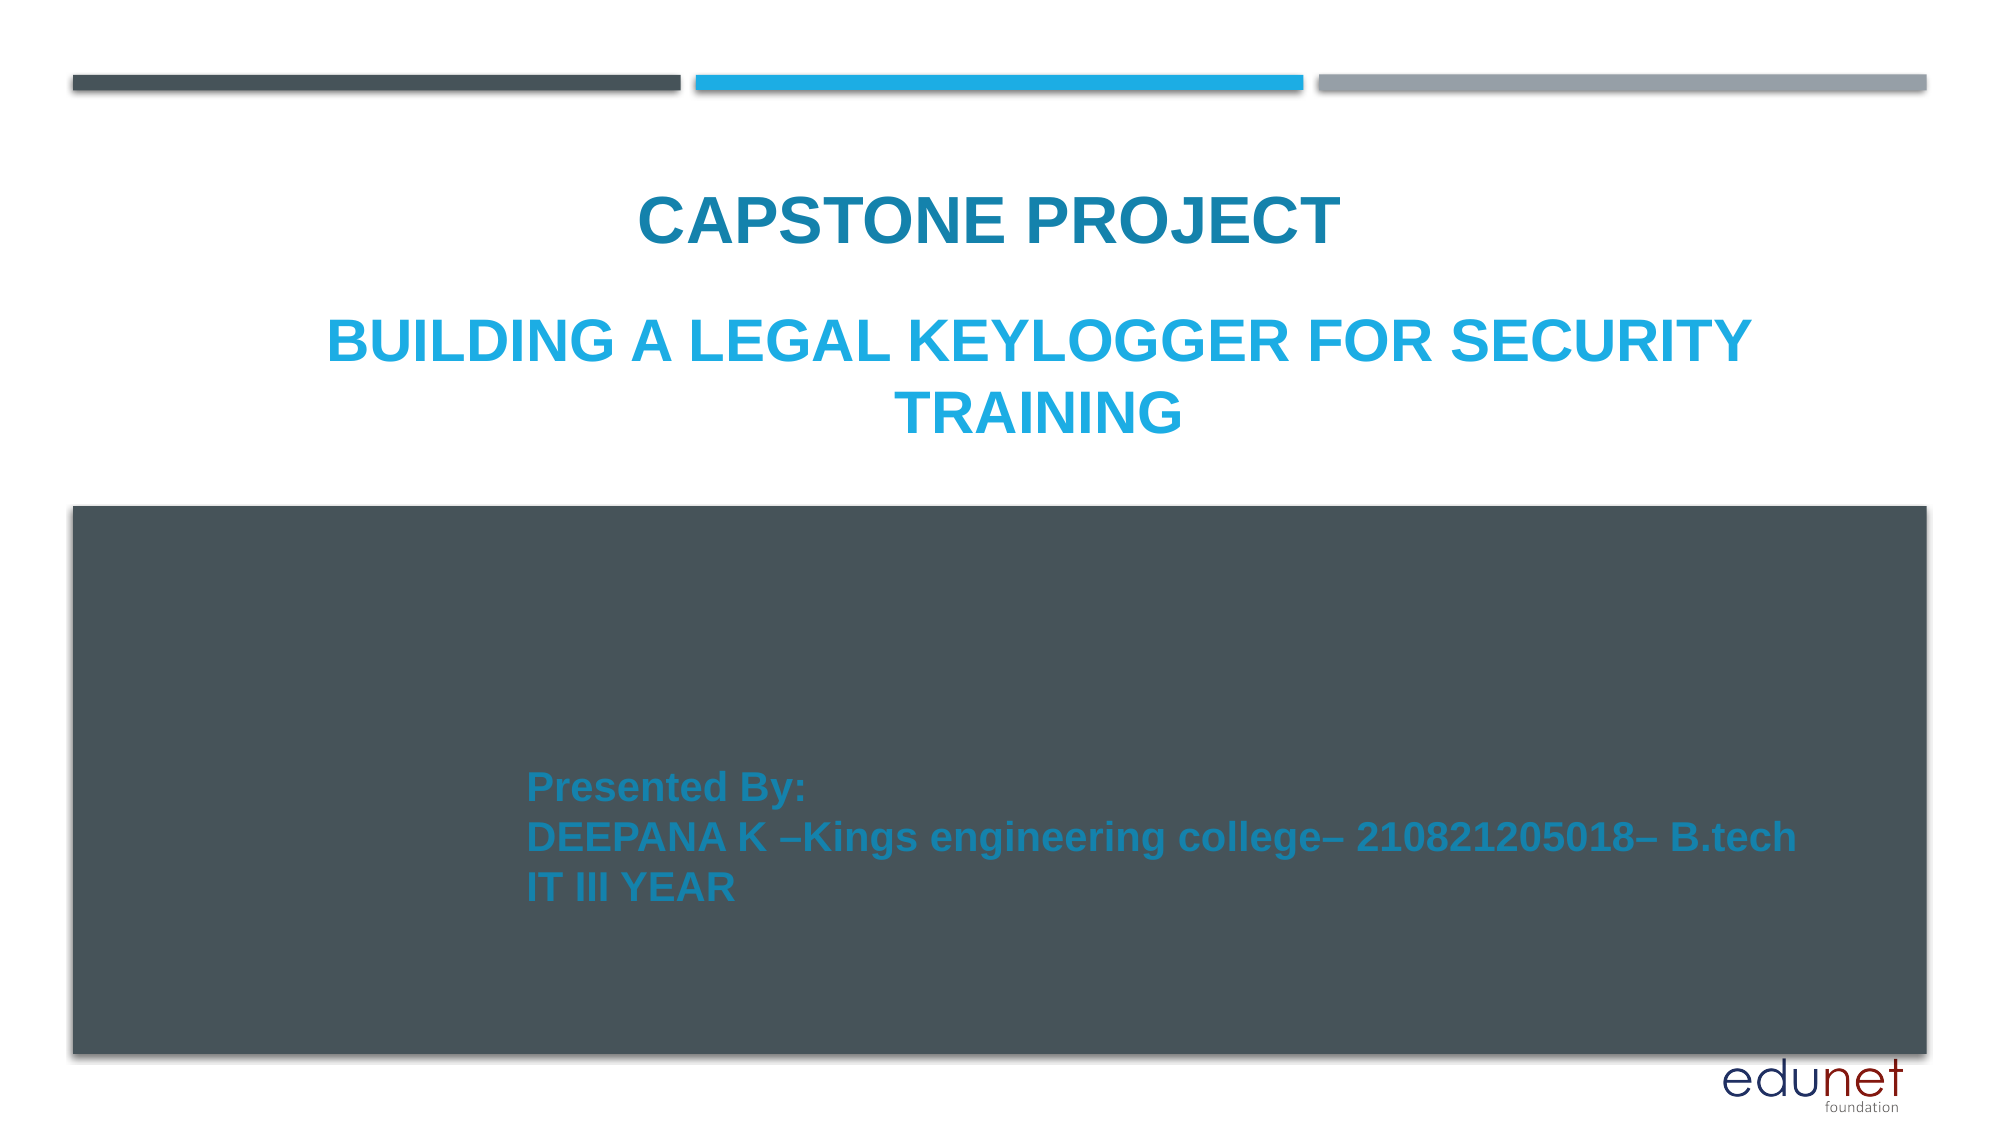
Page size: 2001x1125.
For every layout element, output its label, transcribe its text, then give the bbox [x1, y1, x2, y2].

picture [1719, 1056, 1905, 1116]
text_box Presented By: DEEPANA K –Kings engineering college– 210821205018– B.tech IT III YEAR [511, 752, 1821, 918]
text_box CAPSTONE PROJECT [0, 169, 2000, 265]
title Building a Legal Keylogger for Security Training [216, 292, 1864, 453]
